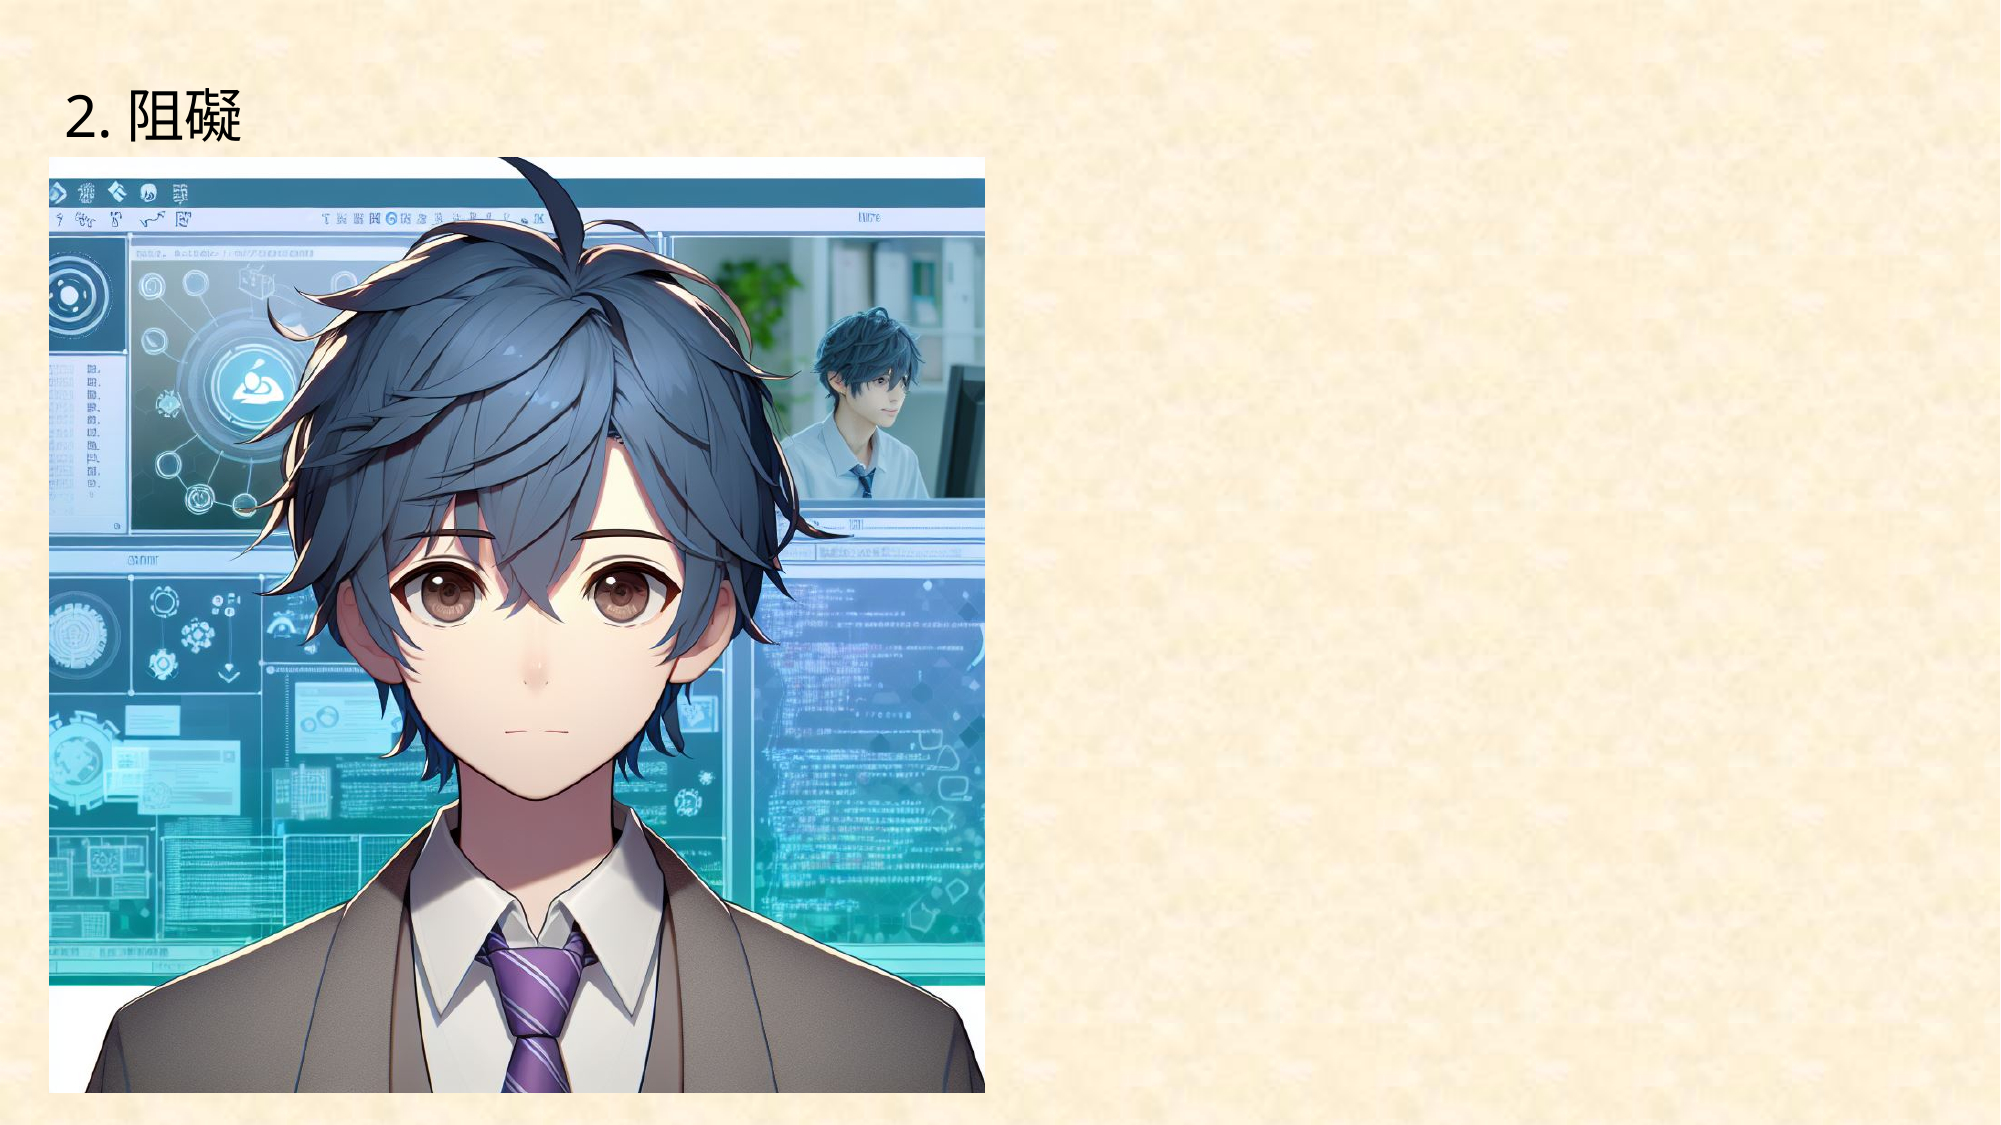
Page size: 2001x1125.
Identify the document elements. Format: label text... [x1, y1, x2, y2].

picture [0, 0, 2001, 1125]
text_box 2.阻礙 [49, 71, 890, 157]
